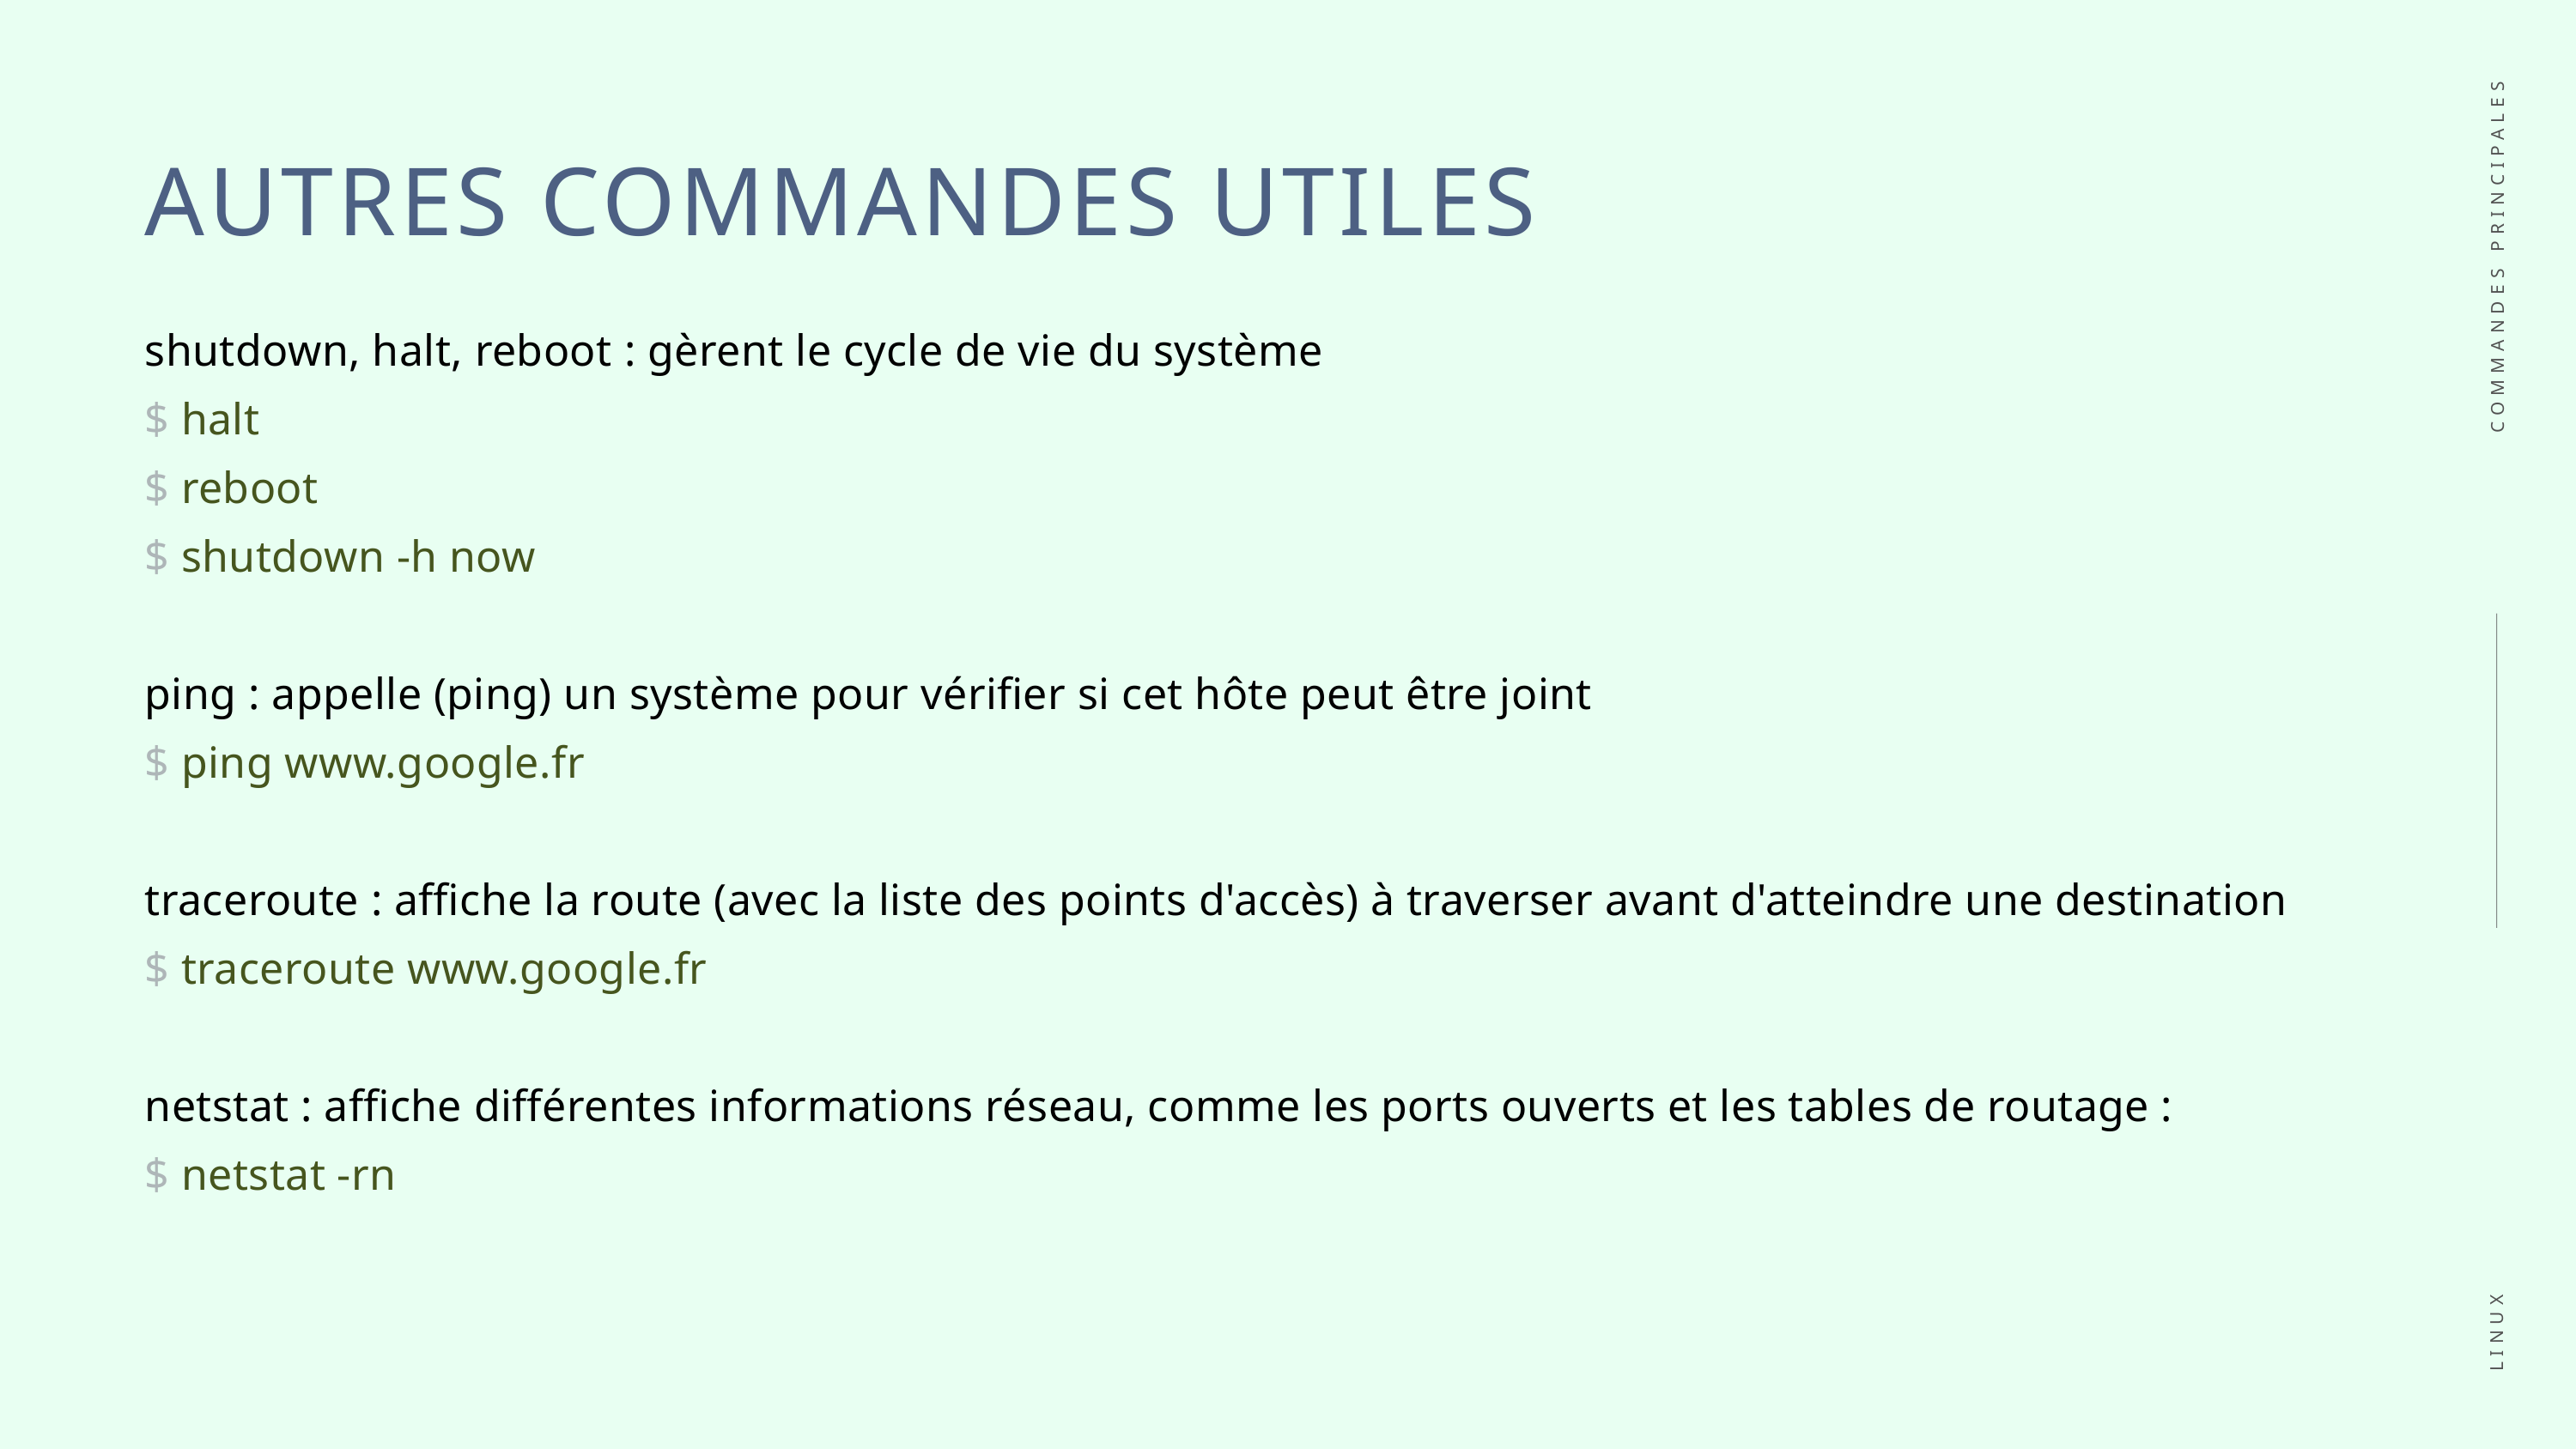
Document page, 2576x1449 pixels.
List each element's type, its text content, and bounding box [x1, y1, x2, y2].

text_box COMMANDES PRINCIPALES [2487, 82, 2508, 614]
text_box shutdown, halt, reboot : gèrent le cycle de vie du système $ halt $ reboot $ shutdown -h now ping : appelle (ping) un système pour vérifier si cet hôte peut être joint $ ping www.google.fr traceroute : affiche la route (avec la liste des points d'accès) à traverser avant d'atteindre une destination $ traceroute www.google.fr netstat : affiche différentes informations réseau, comme les ports ouverts et les tables de routage : $ netstat -rn [144, 306, 2463, 1199]
text_box LINUX [2486, 997, 2506, 1372]
text_box AUTRES COMMANDES UTILES [144, 149, 2431, 255]
